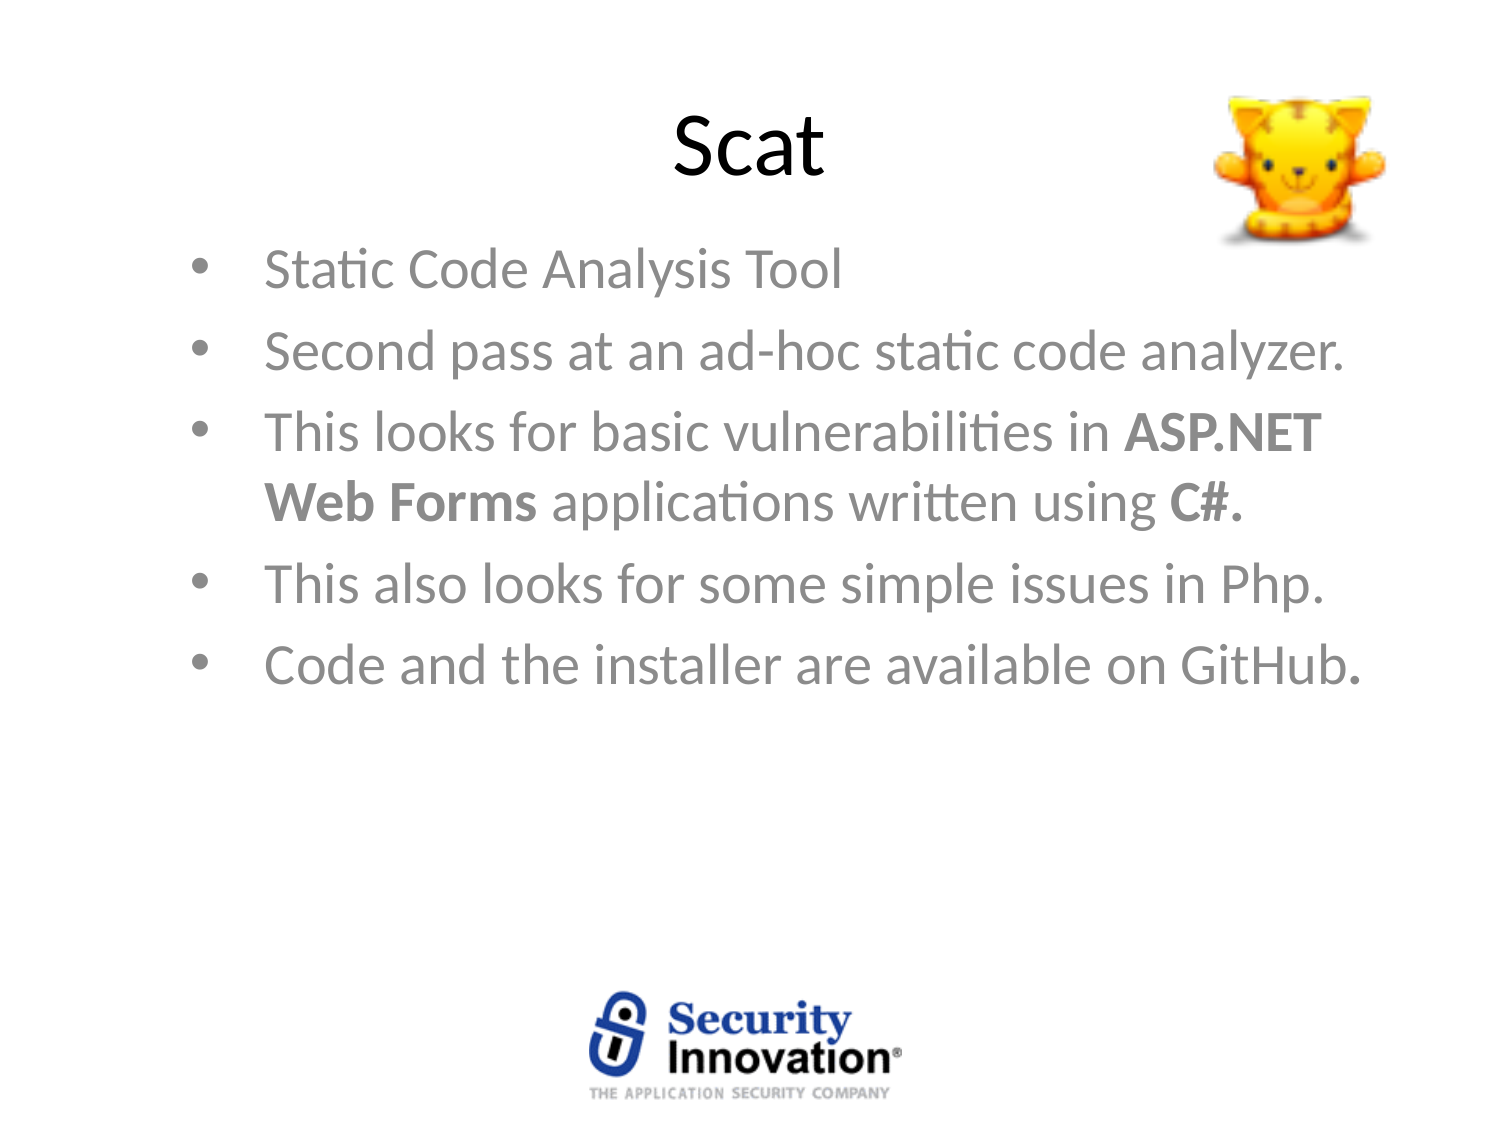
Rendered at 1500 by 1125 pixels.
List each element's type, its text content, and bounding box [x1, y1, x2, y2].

text_box Scat [74, 45, 1425, 233]
picture [1212, 87, 1390, 265]
text_box Static Code Analysis Tool Second pass at an ad-hoc static code analyzer. This looks for basic vulnerabilities in ASP.NET Web Forms applications written using C#. This also looks for some simple issues in Php. Code and the installer are available on GitHub. [99, 222, 1450, 875]
picture [589, 966, 902, 1122]
